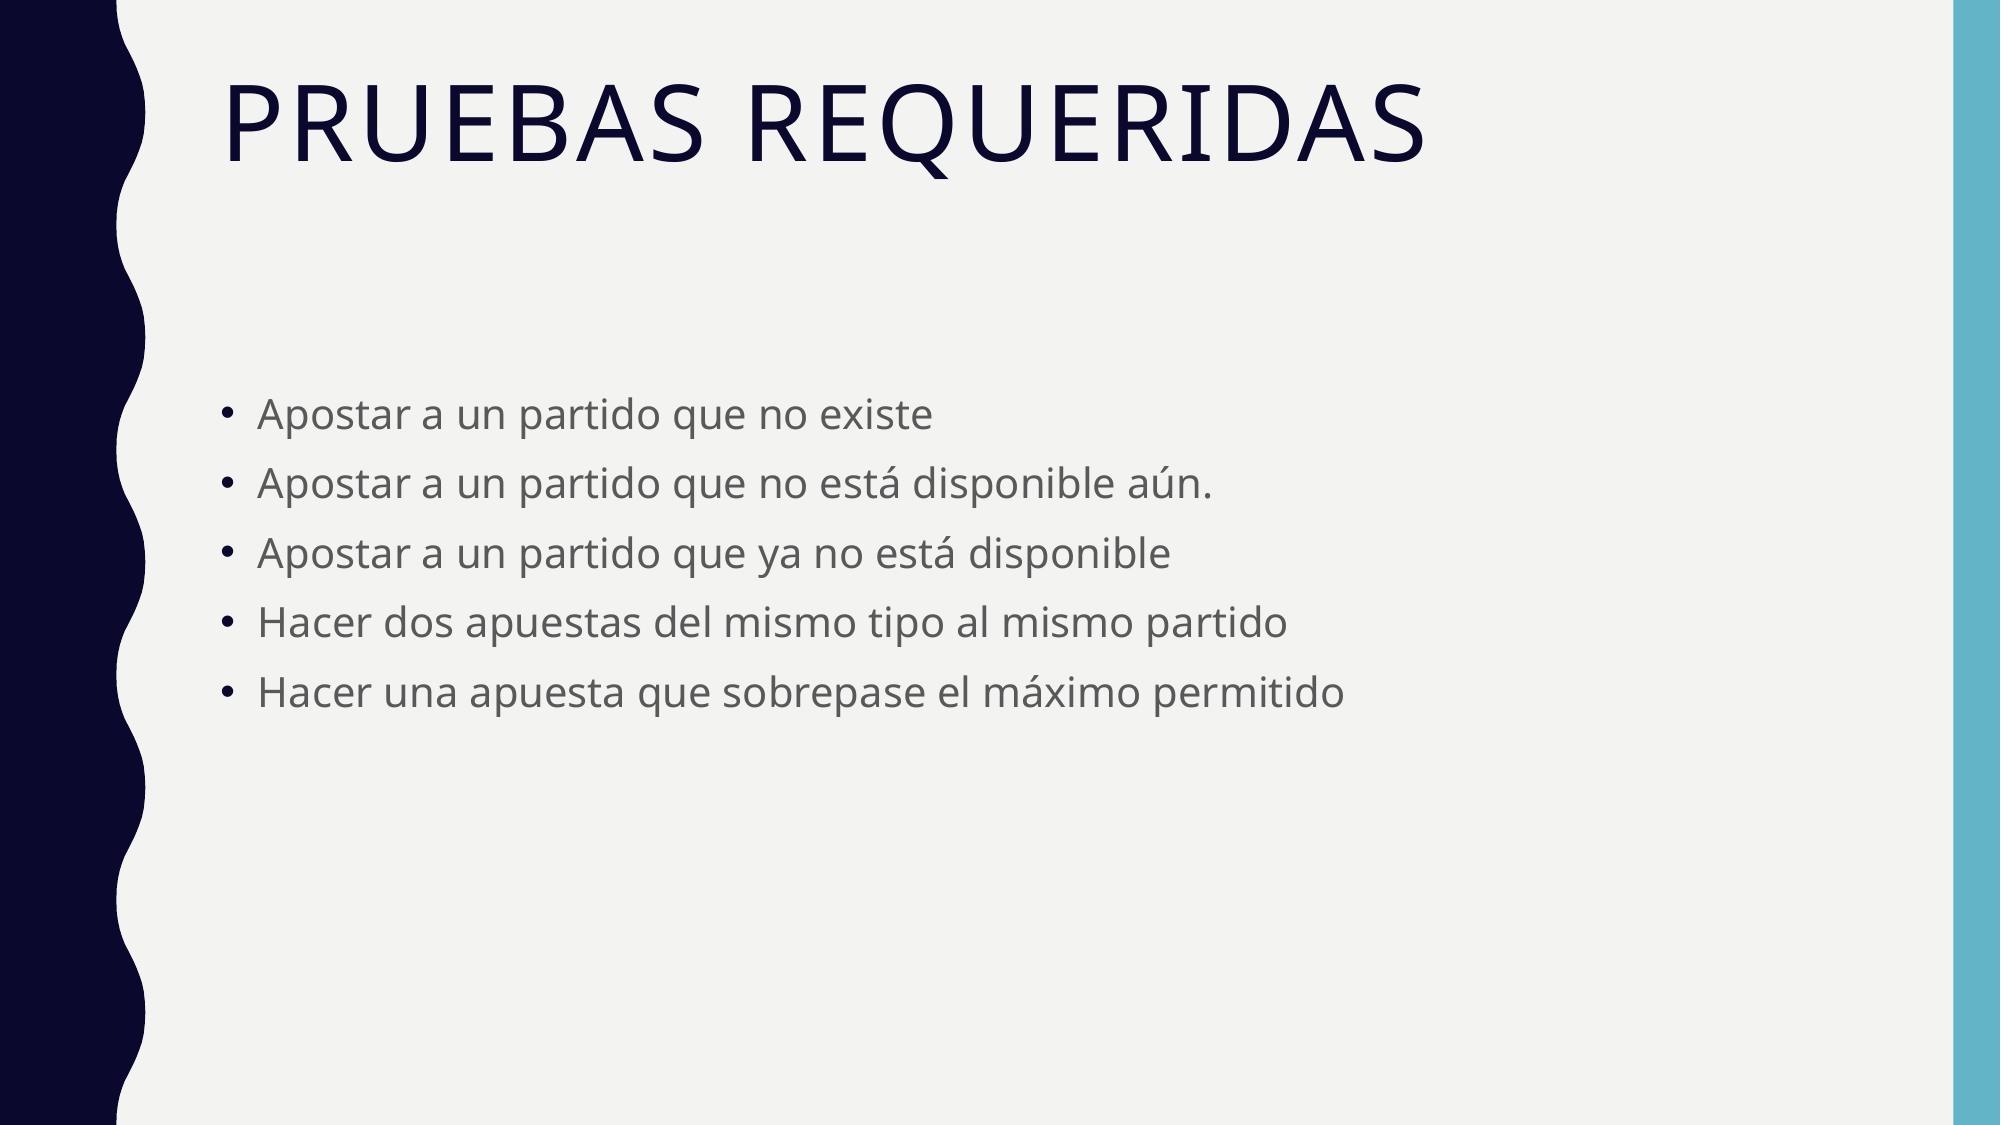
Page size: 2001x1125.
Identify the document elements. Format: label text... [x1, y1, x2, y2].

title Pruebas requeridas [205, 62, 1875, 308]
list Apostar a un partido que no existe Apostar a un partido que no está disponible aún. Apostar a un partido que ya no está disponible Hacer dos apuestas del mismo tipo al mismo partido Hacer una apuesta que sobrepase el máximo permitido [205, 375, 1875, 965]
